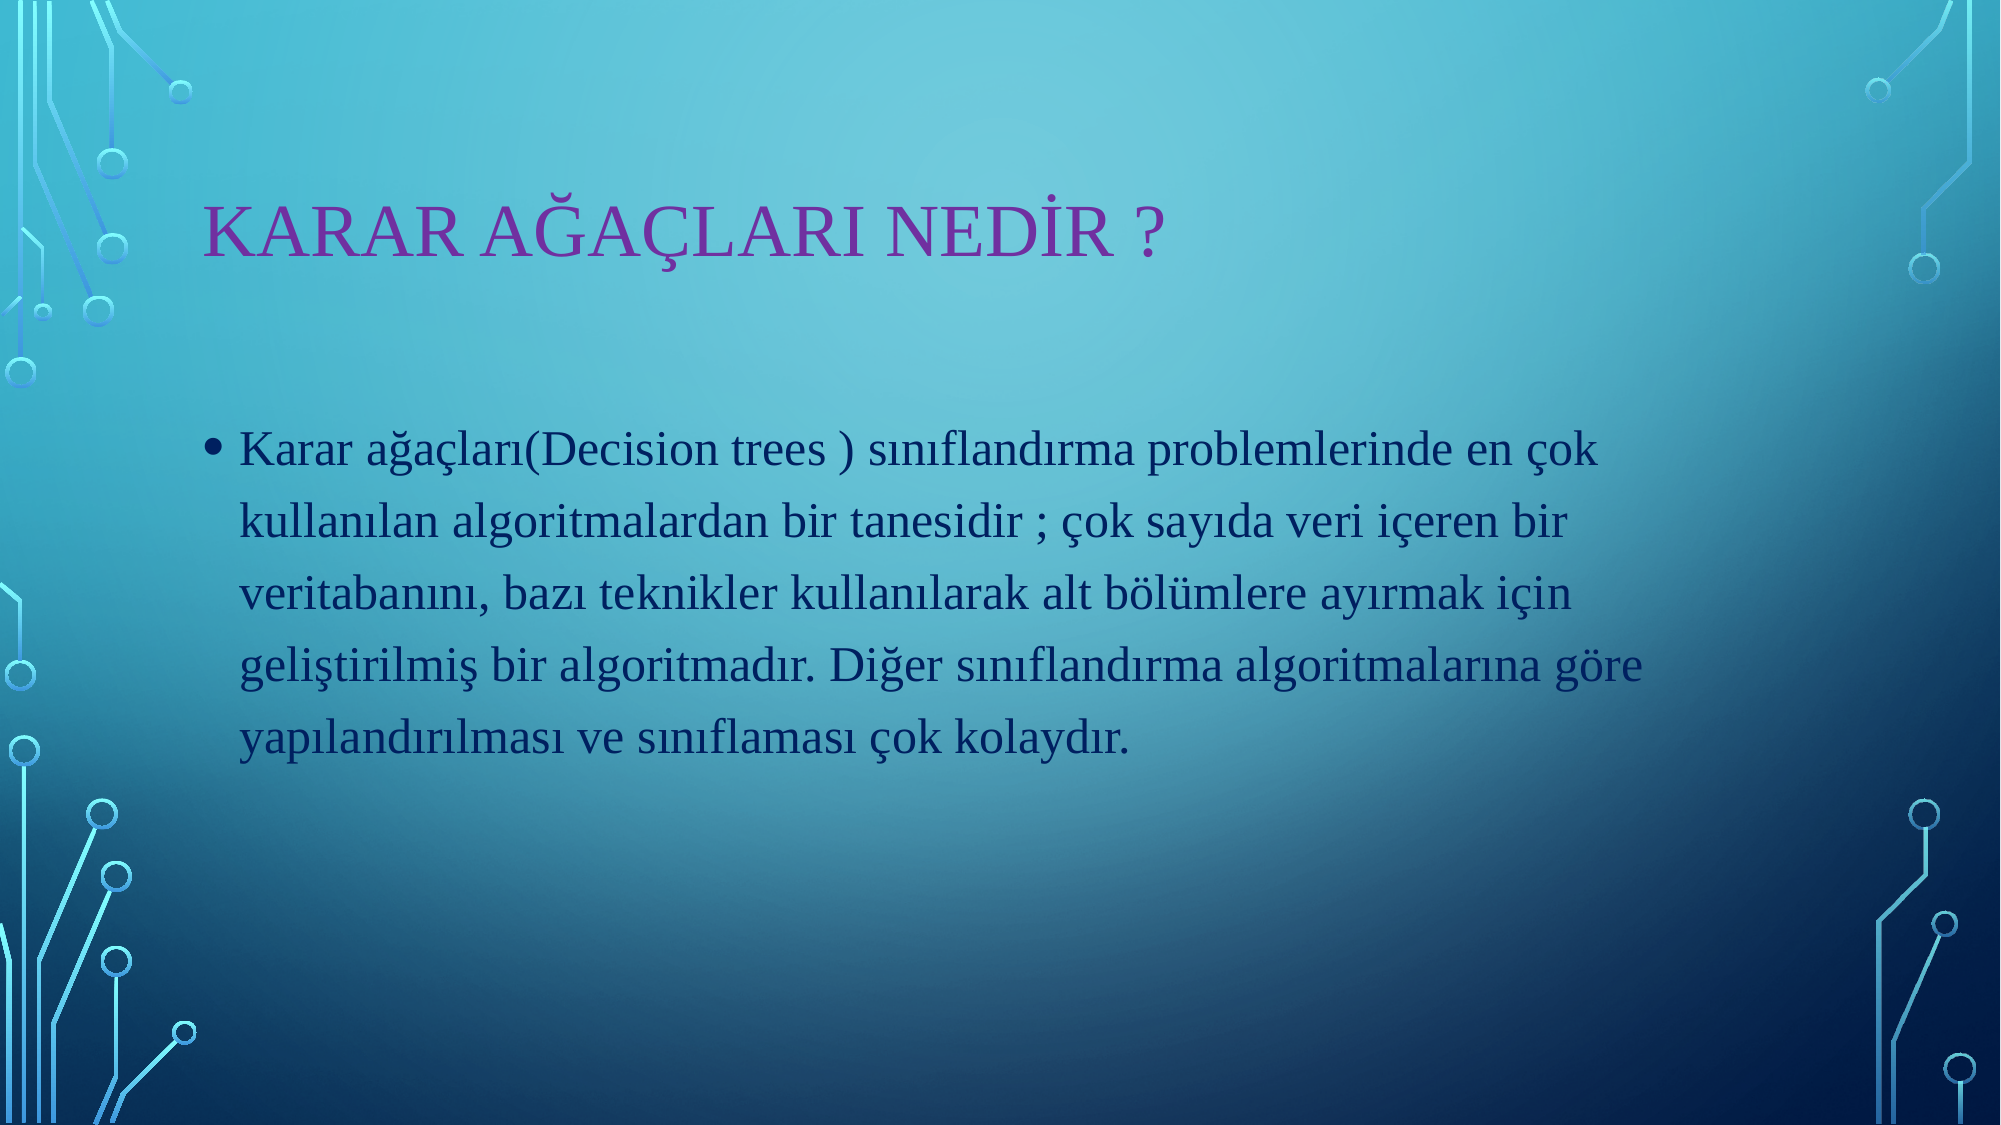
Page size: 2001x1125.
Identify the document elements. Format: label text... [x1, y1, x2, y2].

list Karar ağaçları(Decision trees ) sınıflandırma problemlerinde en çok kullanılan algoritmalardan bir tanesidir ; çok sayıda veri içeren bir veritabanını, bazı teknikler kullanılarak alt bölümlere ayırmak için geliştirilmiş bir algoritmadır. Diğer sınıflandırma algoritmalarına göre yapılandırılması ve sınıflaması çok kolaydır. [187, 396, 1813, 864]
title Karar ağaçları nedir ? [187, 142, 1813, 322]
